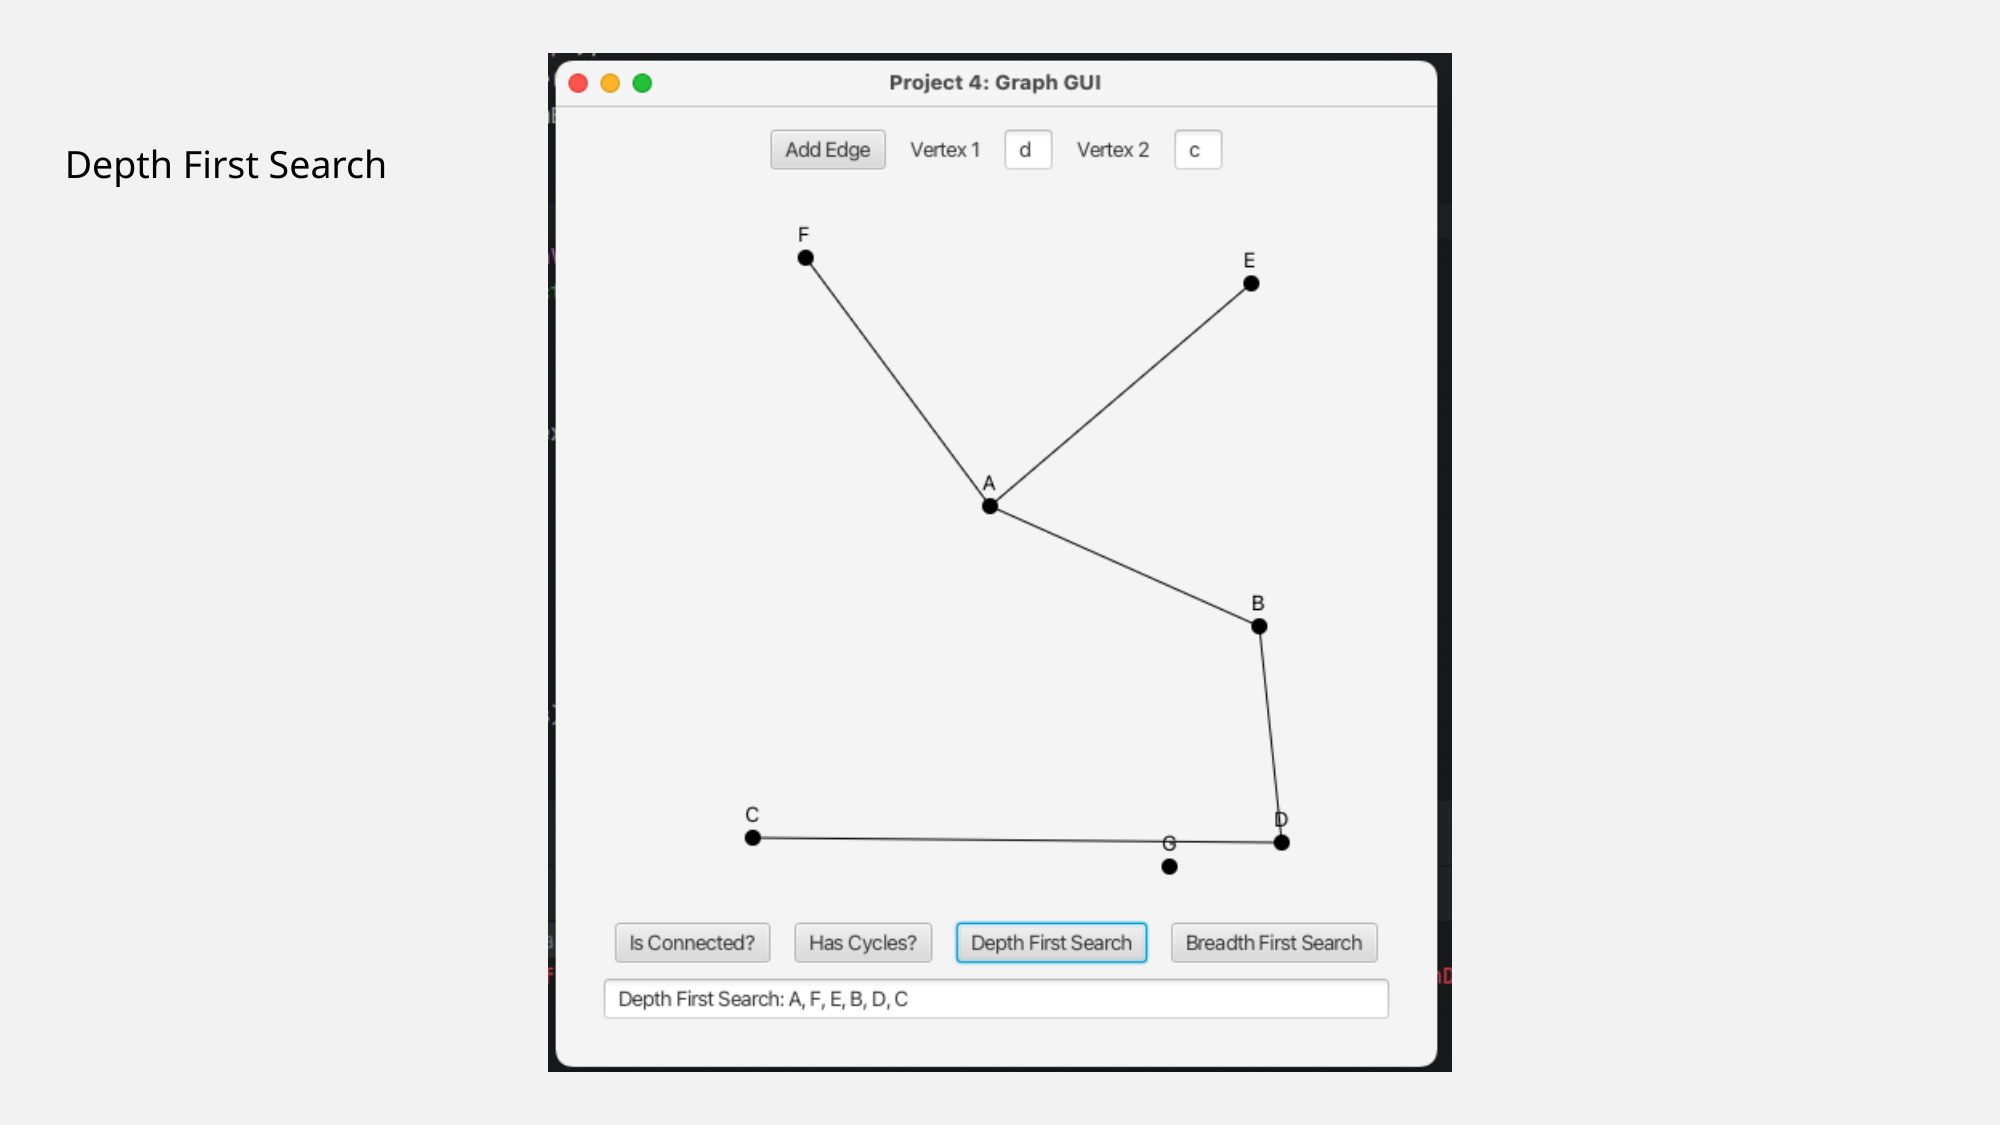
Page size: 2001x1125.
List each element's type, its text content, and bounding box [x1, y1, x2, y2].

text_box Depth First Search [49, 134, 491, 194]
picture [548, 53, 1452, 1072]
